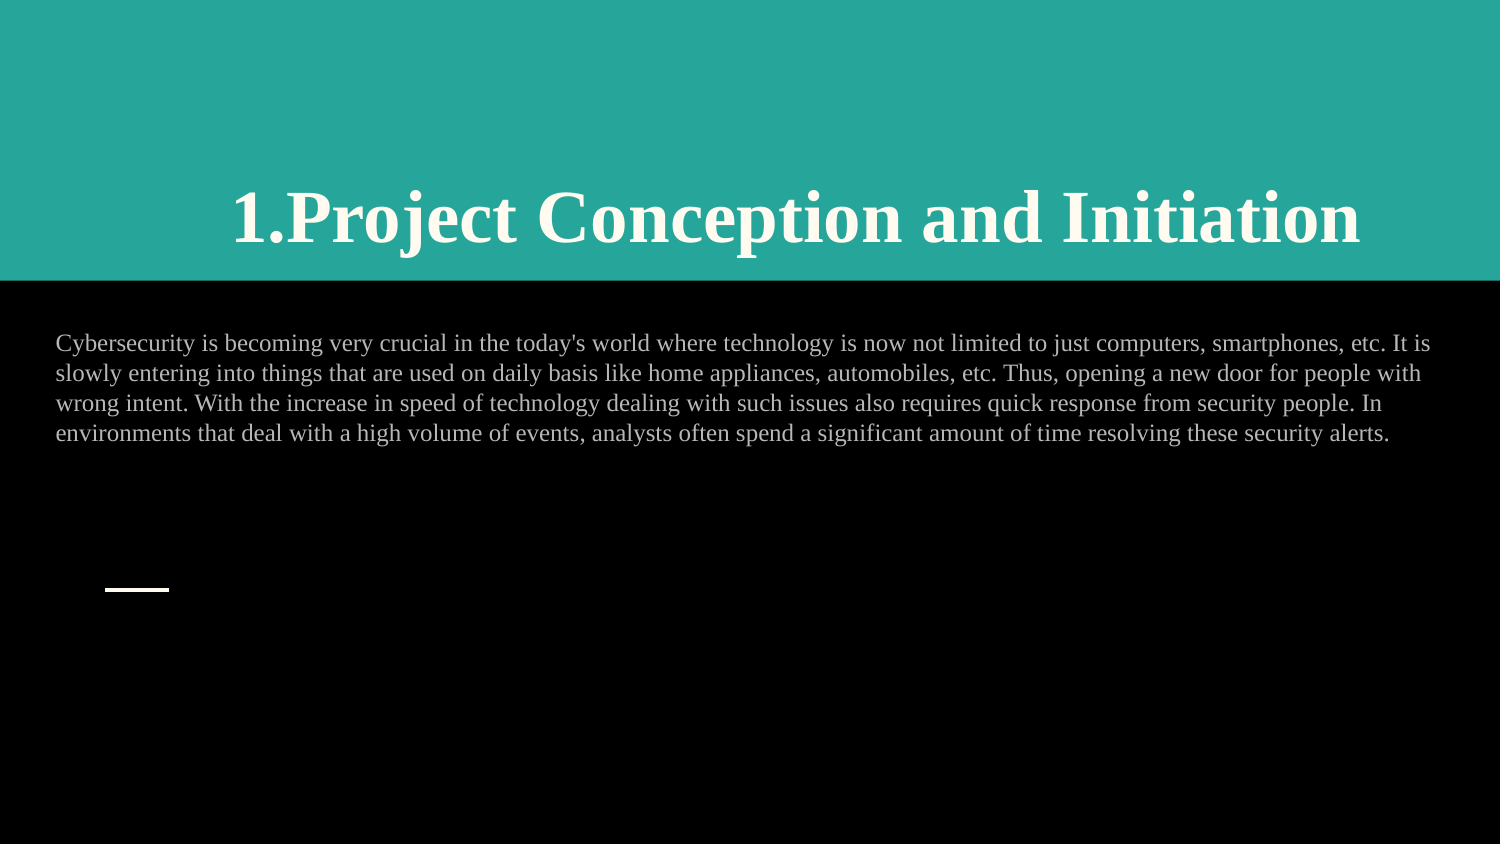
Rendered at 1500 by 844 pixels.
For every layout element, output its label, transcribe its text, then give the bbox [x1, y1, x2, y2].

title 1.Project Conception and Initiation [175, 197, 1416, 273]
subtitle Cybersecurity is becoming very crucial in the today's world where technology is now not limited to just computers, smartphones, etc. It is slowly entering into things that are used on daily basis like home appliances, automobiles, etc. Thus, opening a new door for people with wrong intent. With the increase in speed of technology dealing with such issues also requires quick response from security people. In environments that deal with a high volume of events, analysts often spend a significant amount of time resolving these security alerts. [40, 311, 1465, 760]
